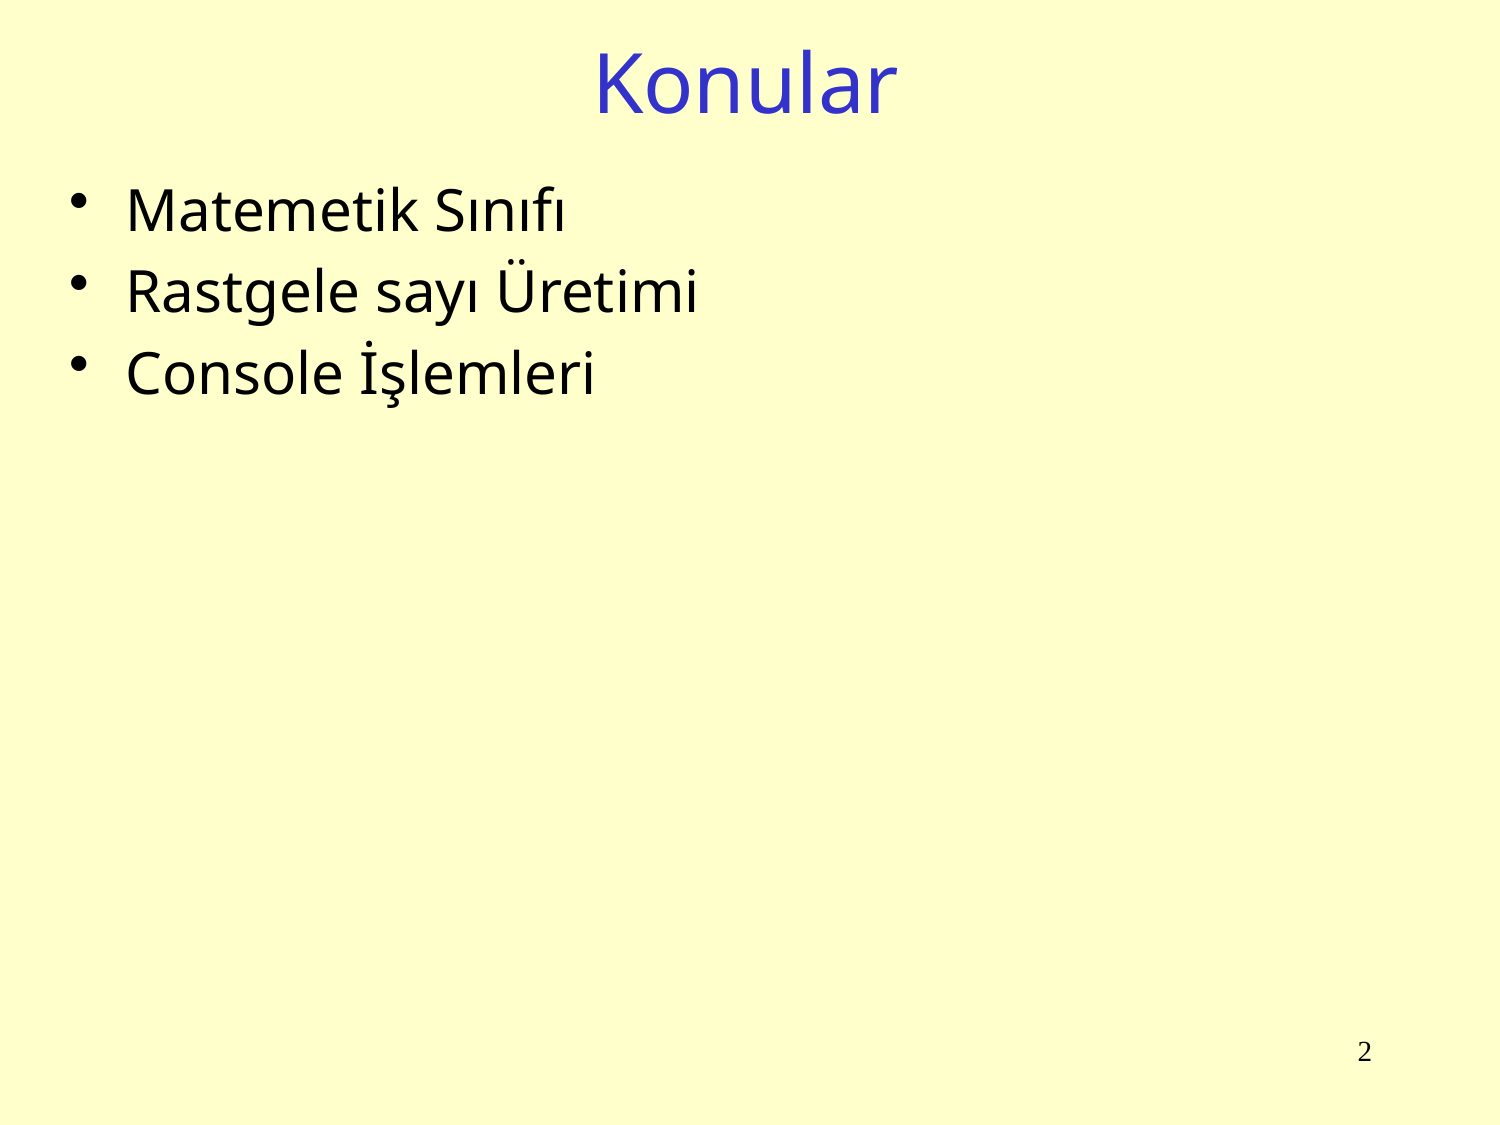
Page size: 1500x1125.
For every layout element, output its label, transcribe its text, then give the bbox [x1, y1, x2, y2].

title Konular [108, 22, 1384, 138]
list Matemetik Sınıfı Rastgele sayı Üretimi Console İşlemleri [54, 164, 1451, 1082]
slide_number 2 [1074, 1024, 1388, 1101]
